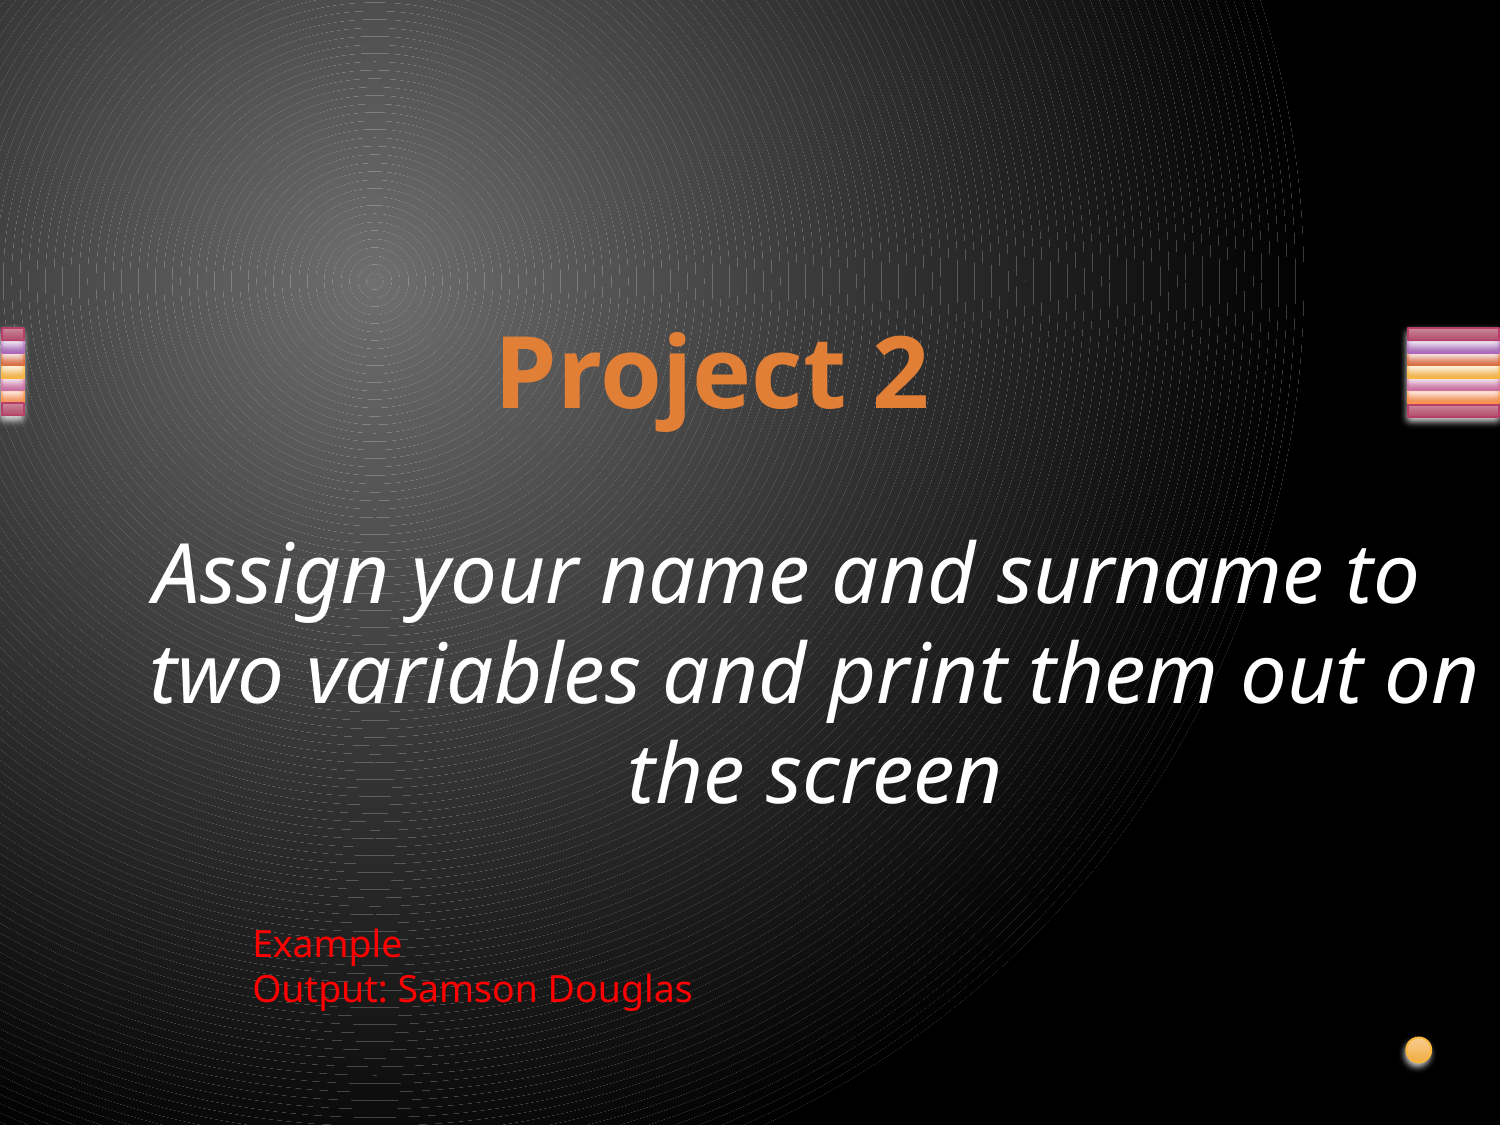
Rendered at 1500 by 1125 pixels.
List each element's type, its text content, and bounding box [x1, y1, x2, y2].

text_box Example Output: Samson Douglas [237, 912, 1113, 1018]
list Project 2 [37, 275, 1388, 463]
list Assign your name and surname to two variables and print them out on the screen [75, 512, 1500, 925]
